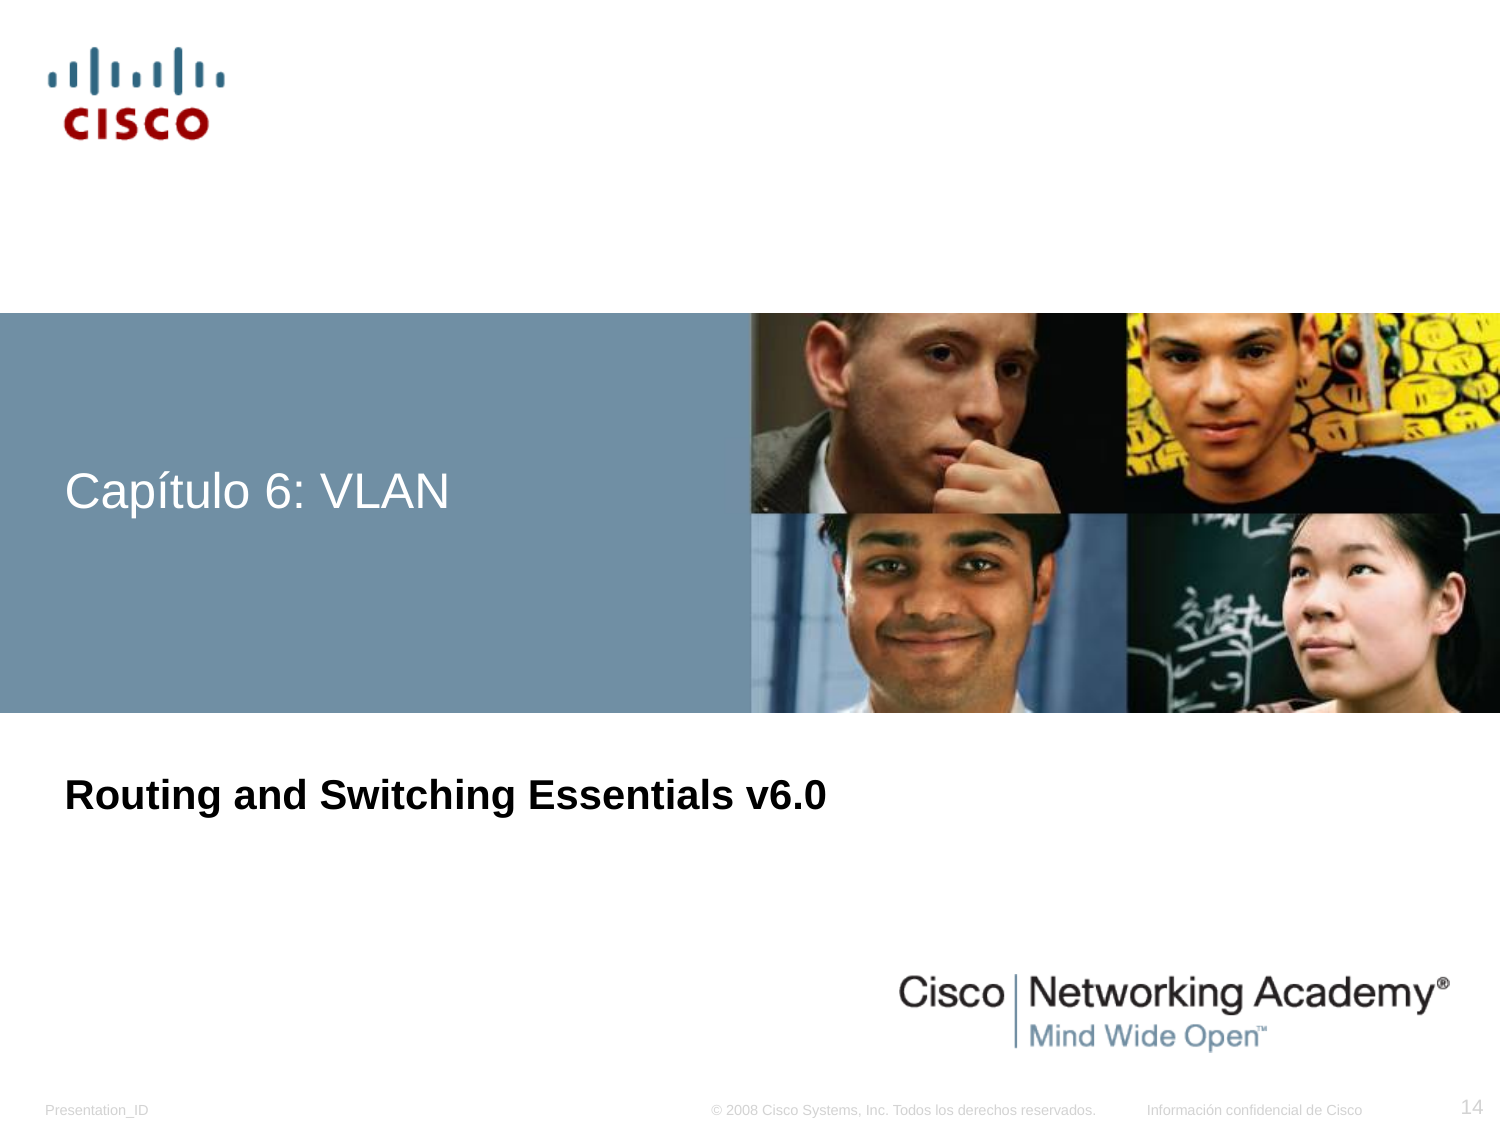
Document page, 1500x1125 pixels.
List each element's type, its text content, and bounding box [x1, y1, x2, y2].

picture [40, 19, 233, 168]
picture [899, 974, 1450, 1053]
picture [0, 313, 1500, 713]
title Capítulo 6: VLAN [51, 371, 684, 615]
subtitle Routing and Switching Essentials v6.0 [51, 766, 1165, 875]
